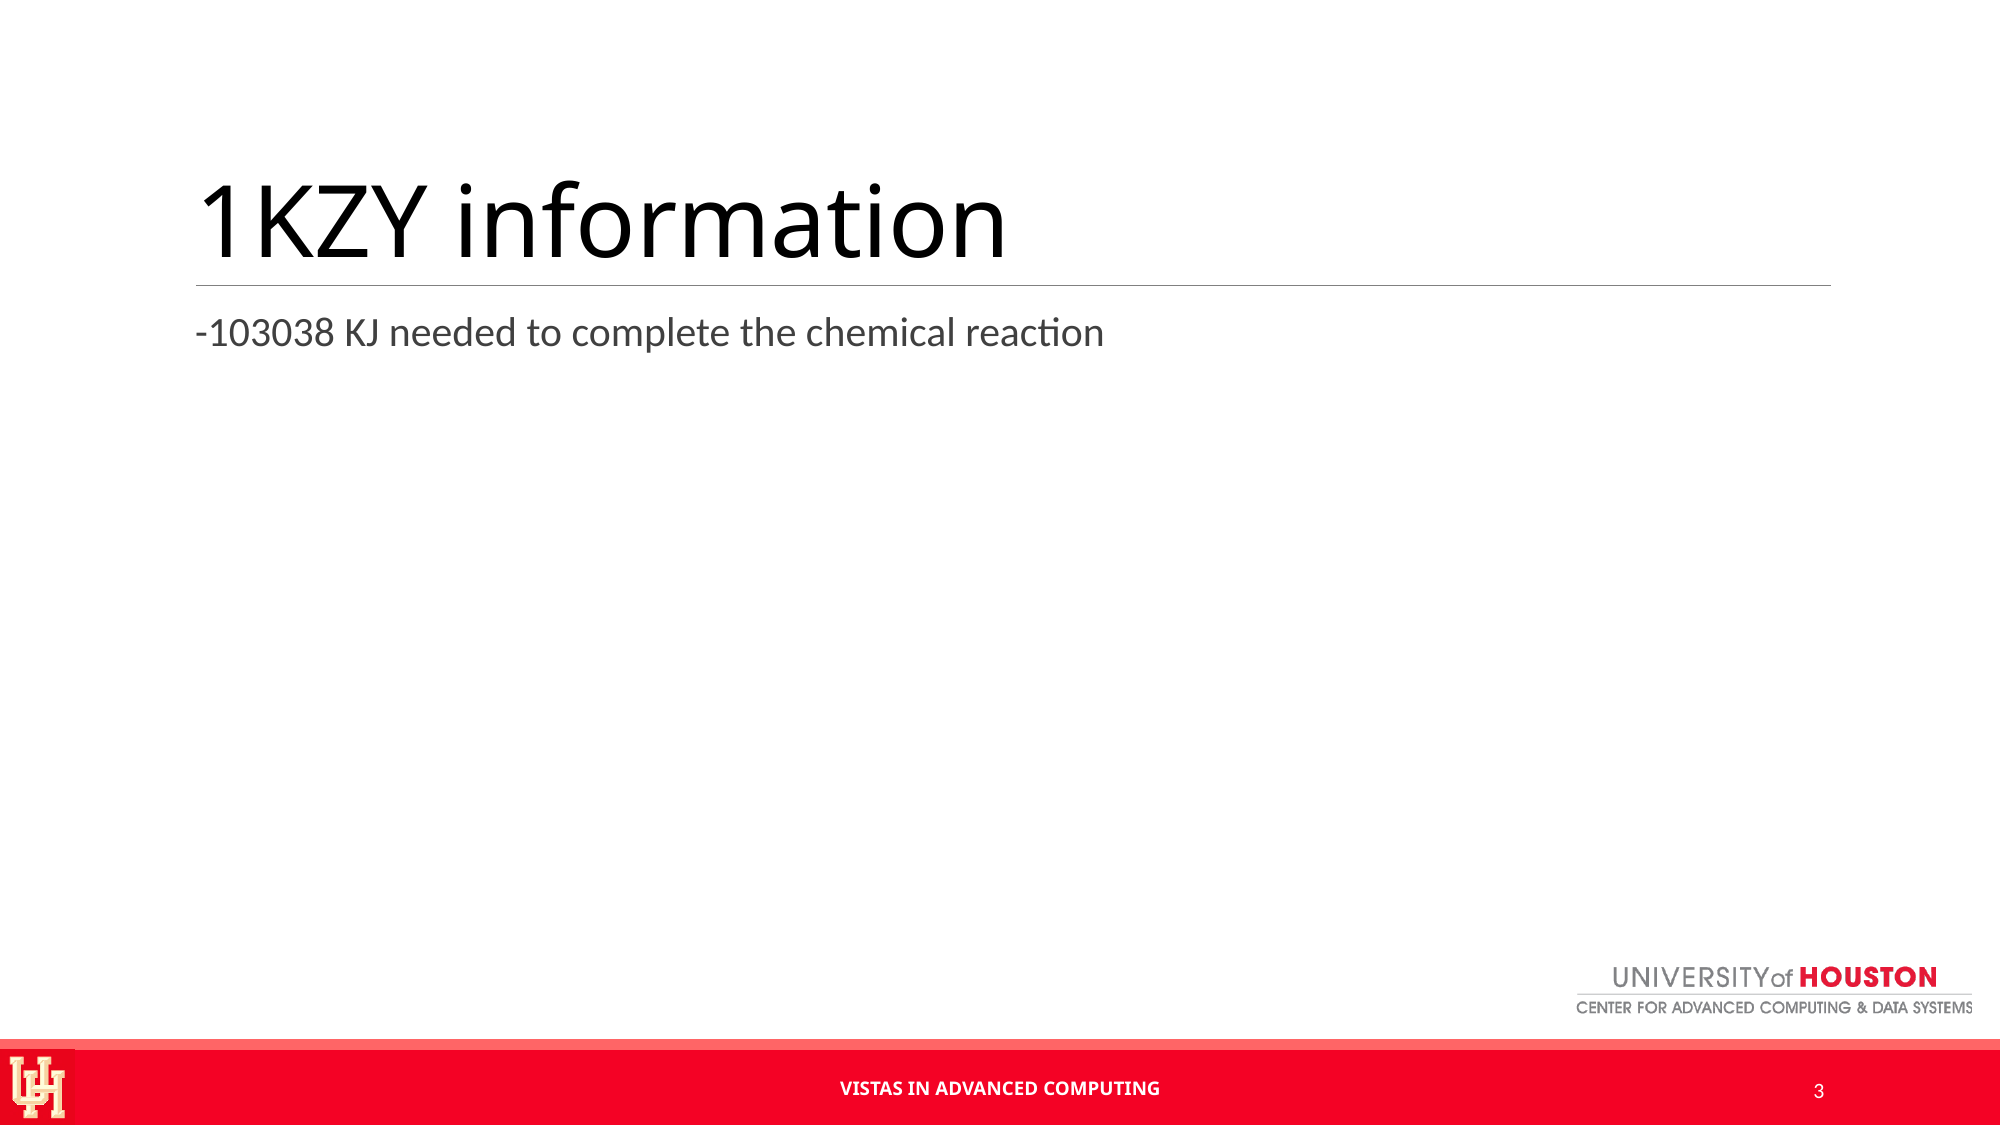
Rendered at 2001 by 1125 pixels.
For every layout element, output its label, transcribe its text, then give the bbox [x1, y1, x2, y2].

title 1KZY information [180, 47, 1830, 285]
footer Vistas in Advanced Computing [604, 1059, 1396, 1120]
picture [1576, 958, 1972, 1020]
list -103038 KJ needed to complete the chemical reaction [180, 302, 1830, 963]
picture [0, 1049, 75, 1125]
slide_number 3 [1624, 1059, 1840, 1120]
